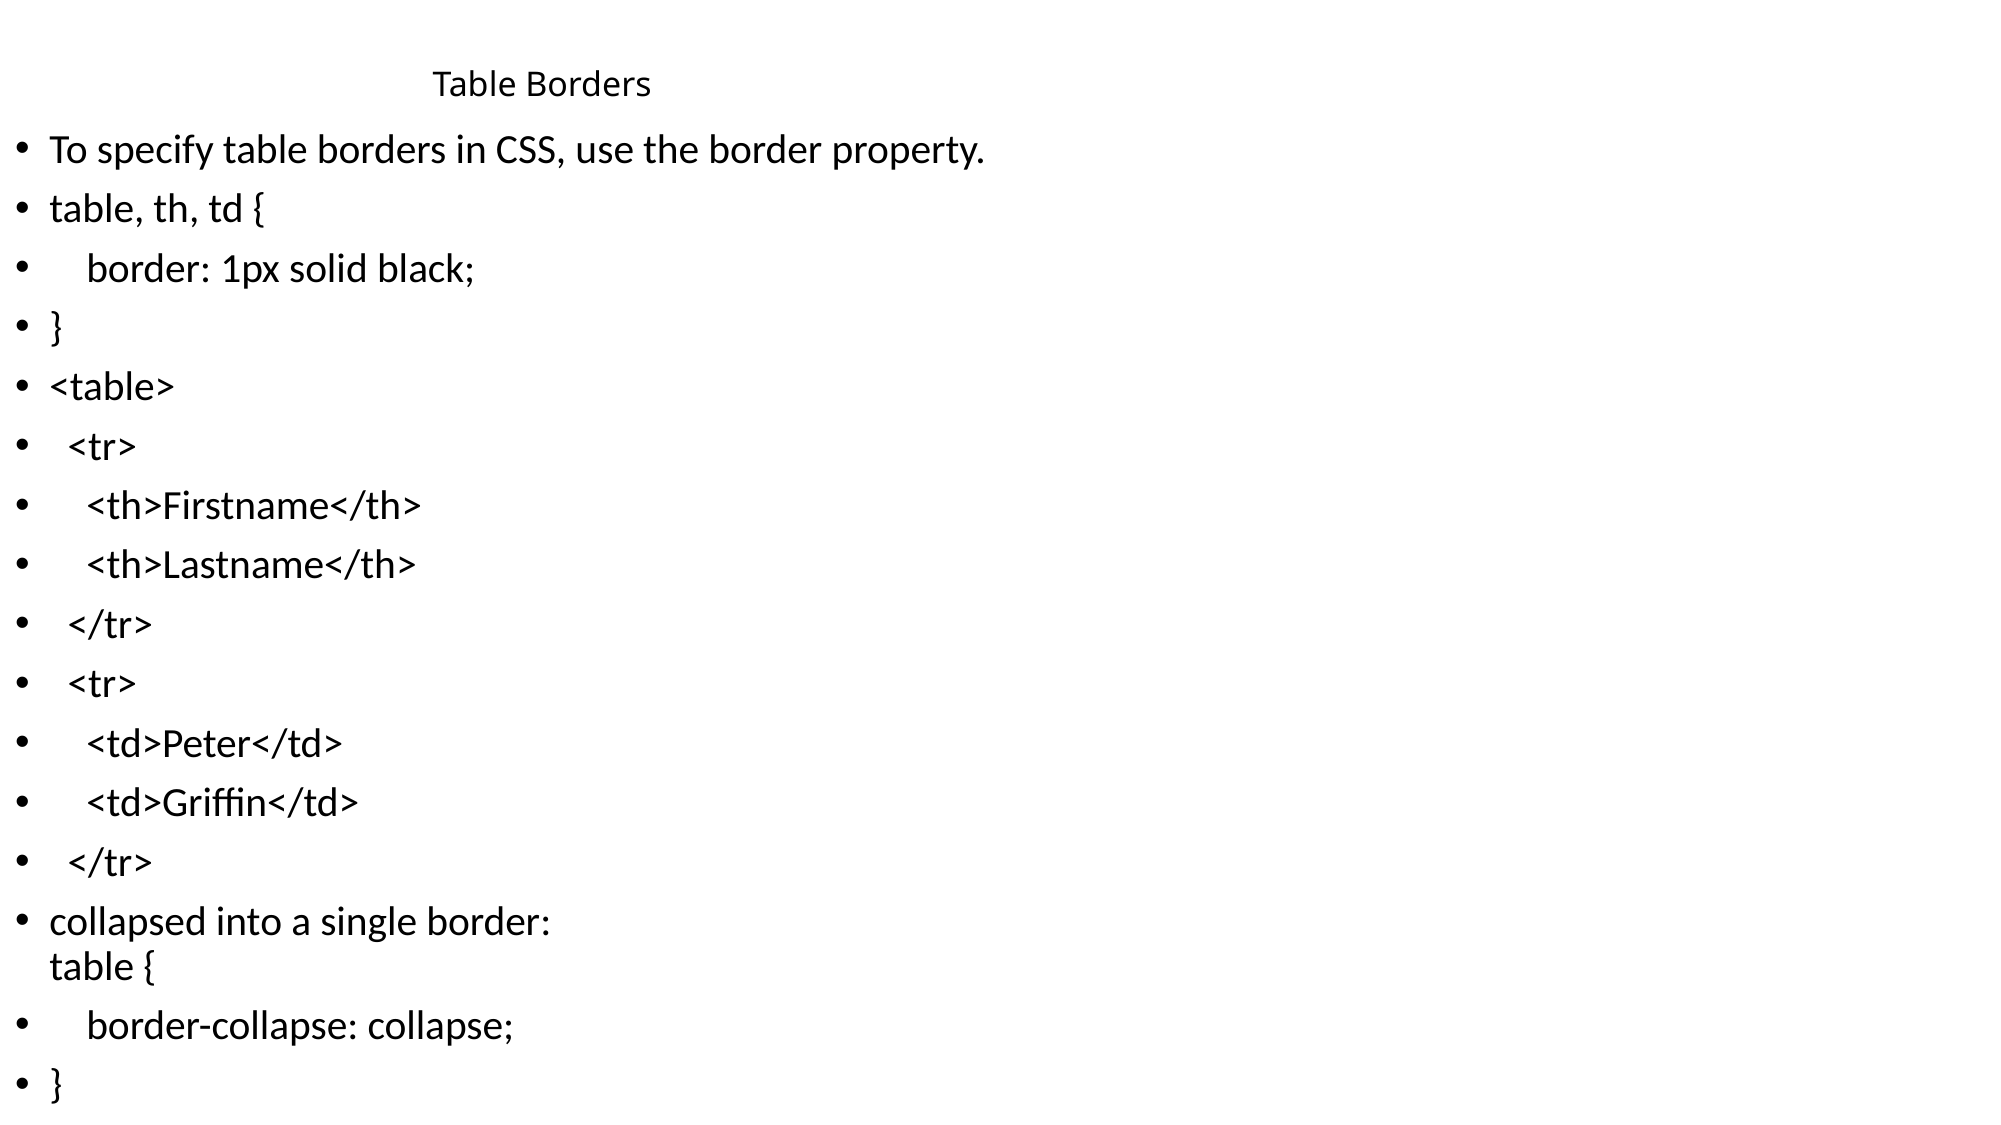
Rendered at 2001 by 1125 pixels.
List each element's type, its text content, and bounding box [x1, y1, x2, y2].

title Table Borders [137, 59, 1863, 120]
list To specify table borders in CSS, use the border property. table, th, td { border: 1px solid black; } <table> <tr> <th>Firstname</th> <th>Lastname</th> </tr> <tr> <td>Peter</td> <td>Griffin</td> </tr> collapsed into a single border: table { border-collapse: collapse; } [0, 120, 2000, 1125]
